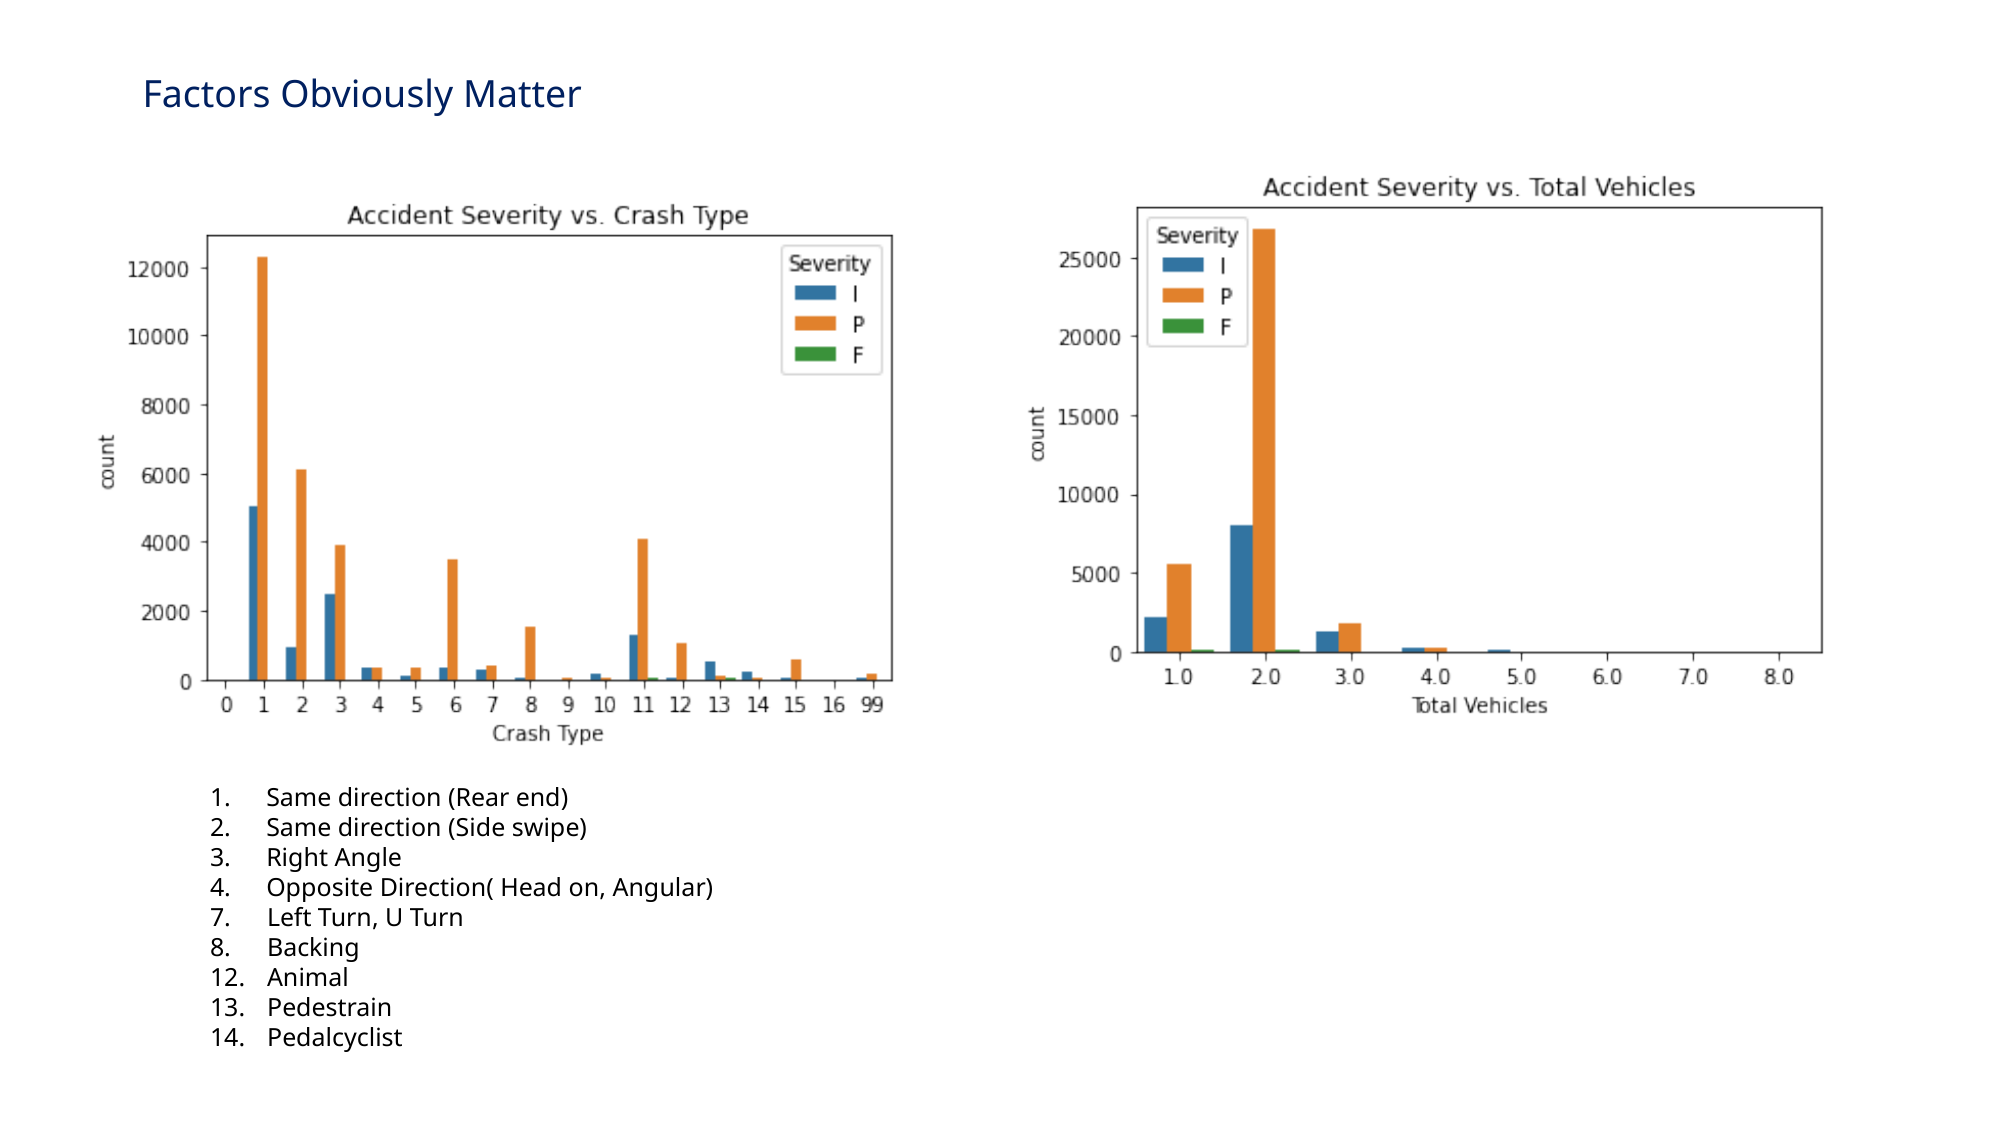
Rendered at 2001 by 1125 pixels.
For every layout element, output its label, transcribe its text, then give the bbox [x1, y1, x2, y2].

text_box Same direction (Rear end) Same direction (Side swipe) Right Angle Opposite Direction( Head on, Angular) Left Turn, U Turn Backing Animal Pedestrain Pedalcyclist [195, 774, 977, 1059]
text_box Factors Obviously Matter [127, 62, 598, 123]
picture [84, 190, 906, 758]
picture [1014, 162, 1836, 730]
